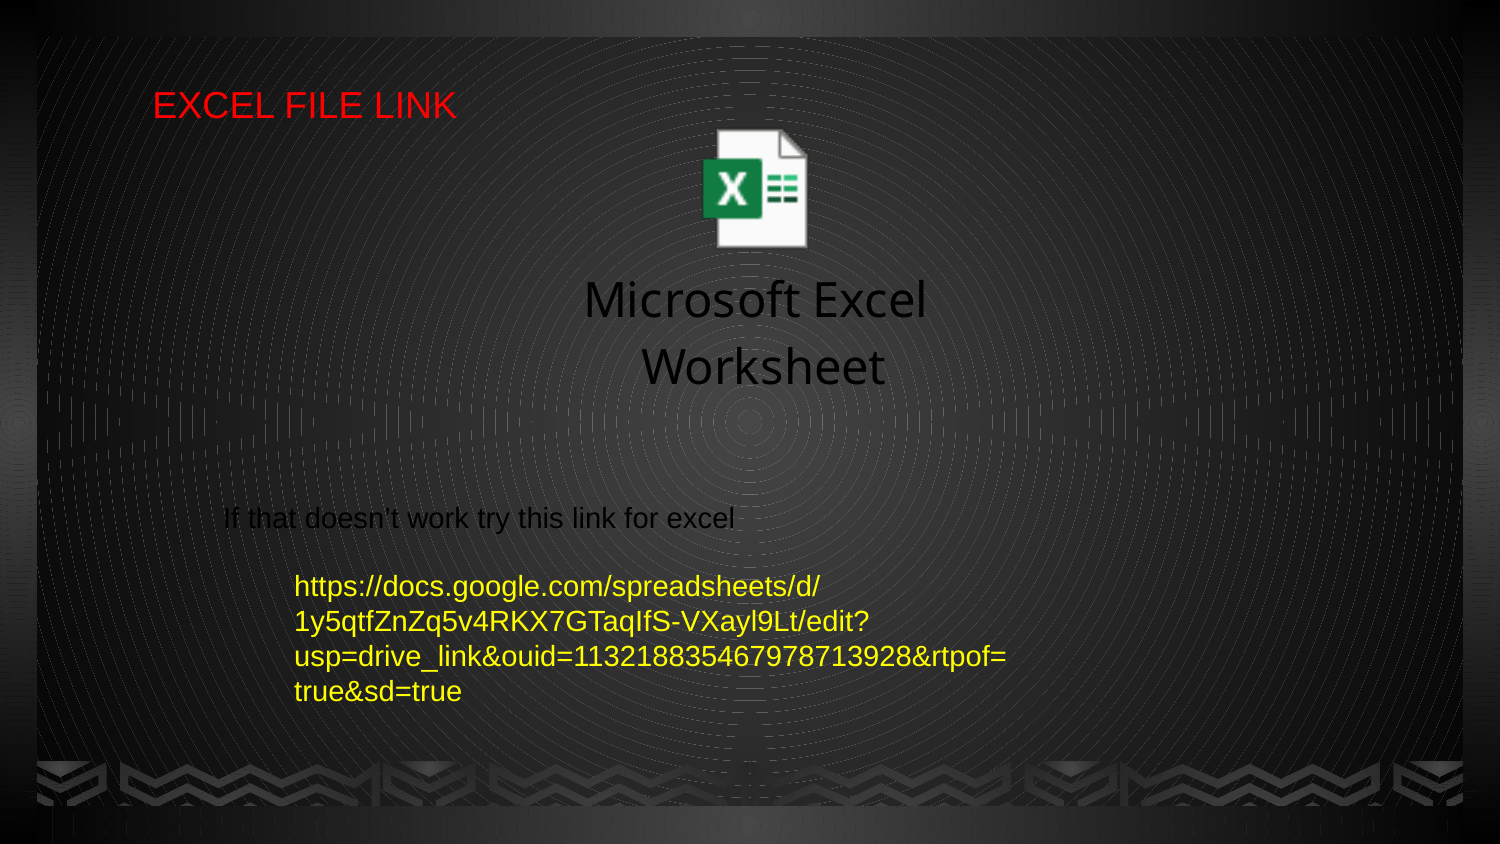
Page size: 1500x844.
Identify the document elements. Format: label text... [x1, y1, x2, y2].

text_box If that doesn’t work try this link for excel [208, 491, 928, 542]
text_box https://docs.google.com/spreadsheets/d/1y5qtfZnZq5v4RKX7GTaqIfS-VXayl9Lt/edit?usp=drive_link&ouid=113218835467978713928&rtpof=true&sd=true [279, 559, 1030, 715]
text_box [567, 124, 958, 469]
text_box EXCEL FILE LINK [137, 74, 1062, 134]
